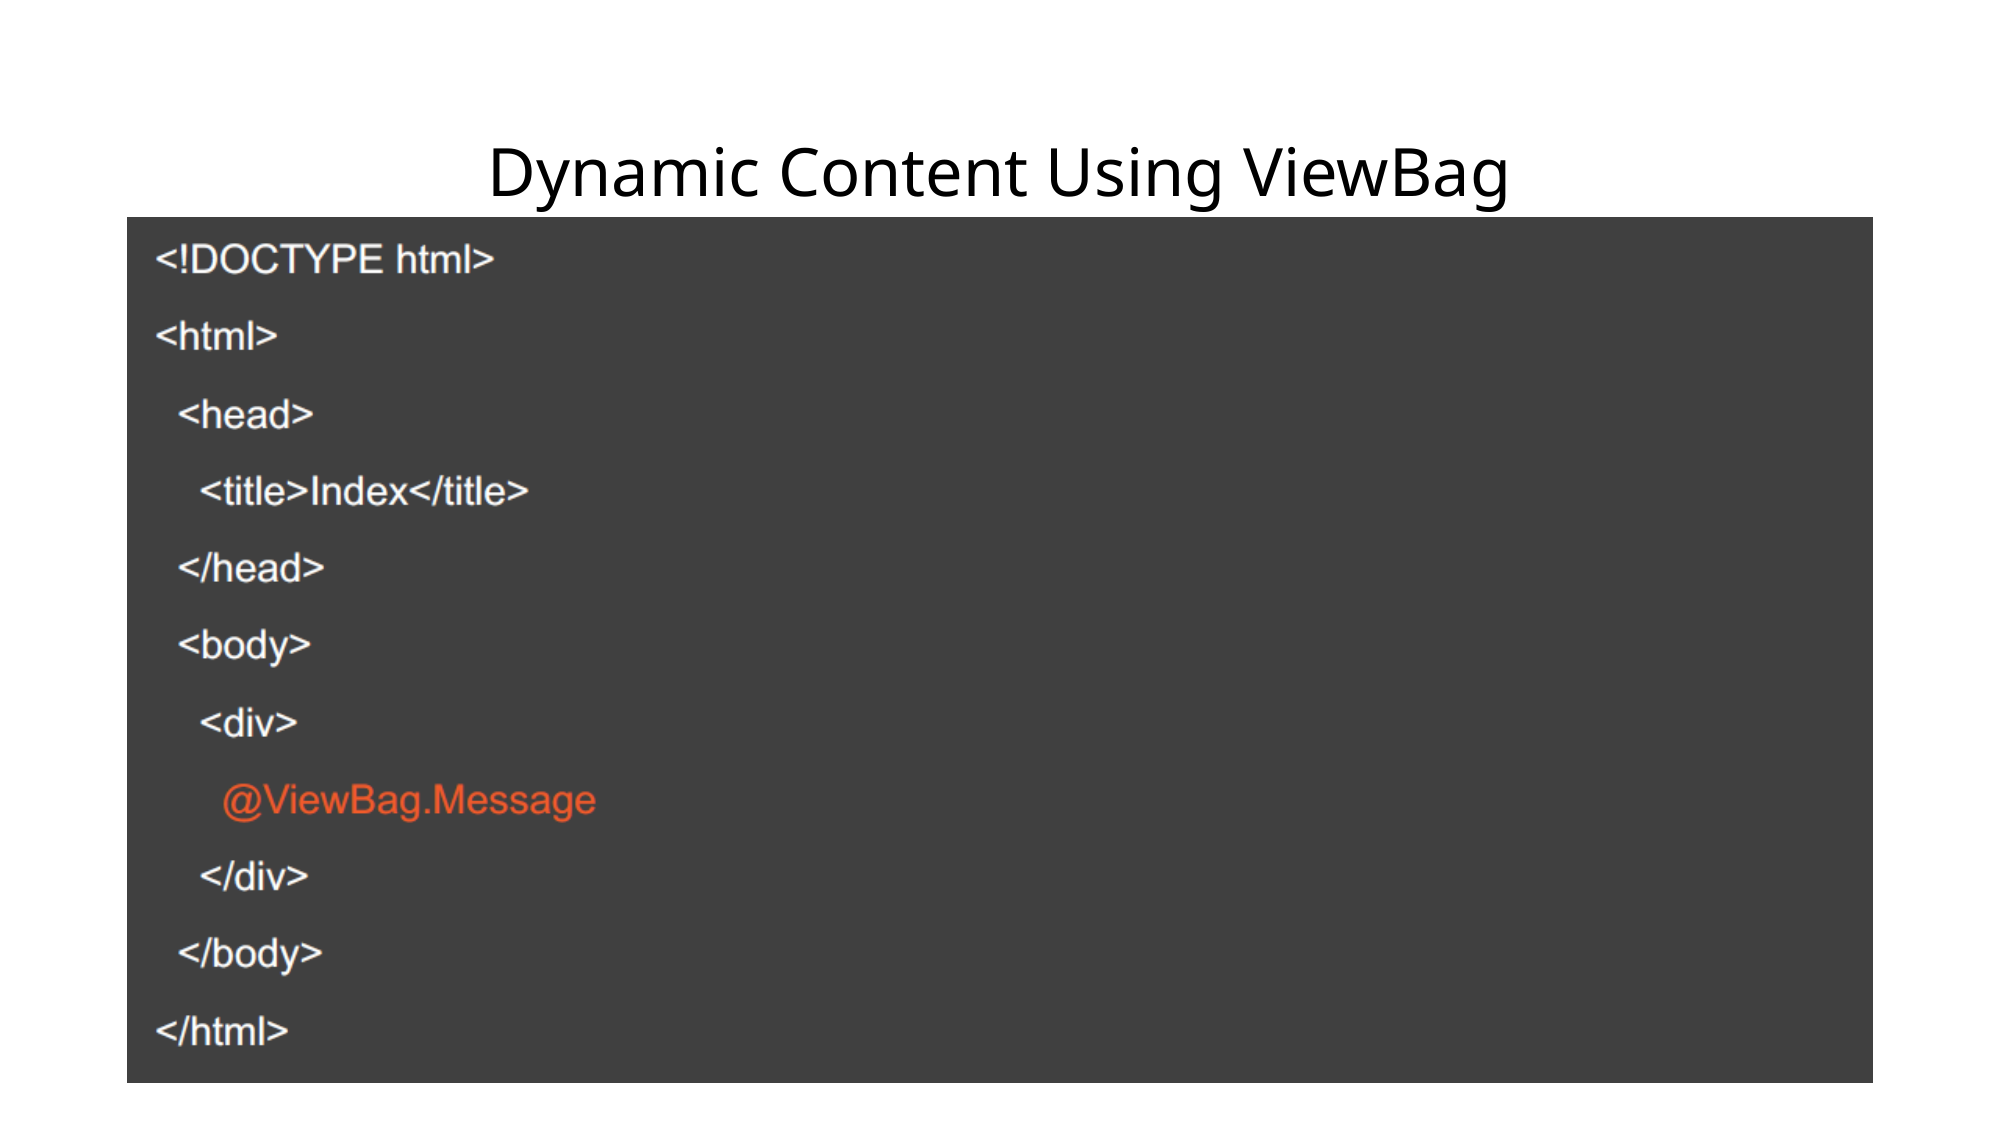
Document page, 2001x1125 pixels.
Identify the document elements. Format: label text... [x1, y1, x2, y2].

text_box Dynamic Content Using ViewBag [0, 122, 2000, 217]
picture [126, 217, 1873, 1083]
